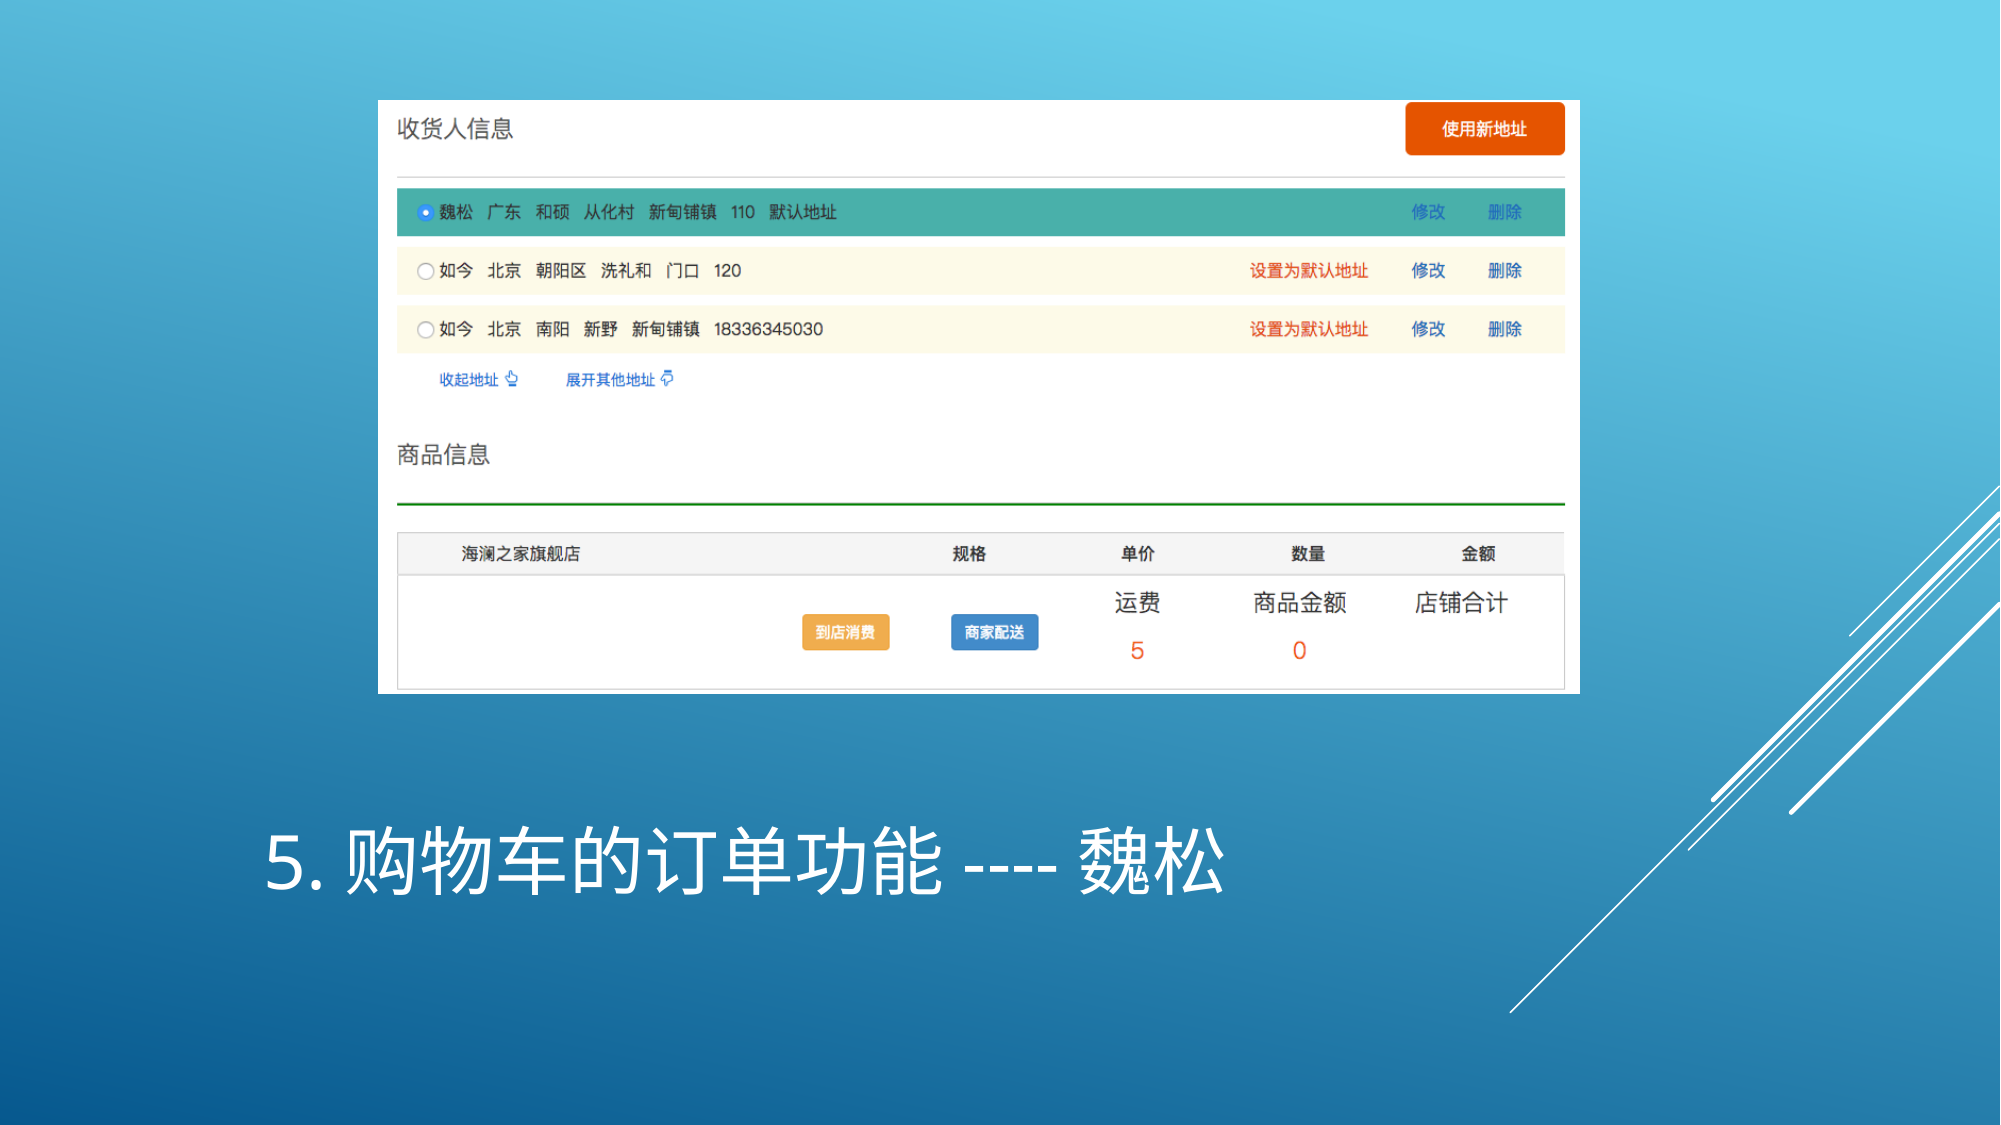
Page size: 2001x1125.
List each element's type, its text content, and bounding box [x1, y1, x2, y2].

title 5.购物车的订单功能----魏松 [248, 736, 1649, 984]
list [378, 100, 1580, 694]
